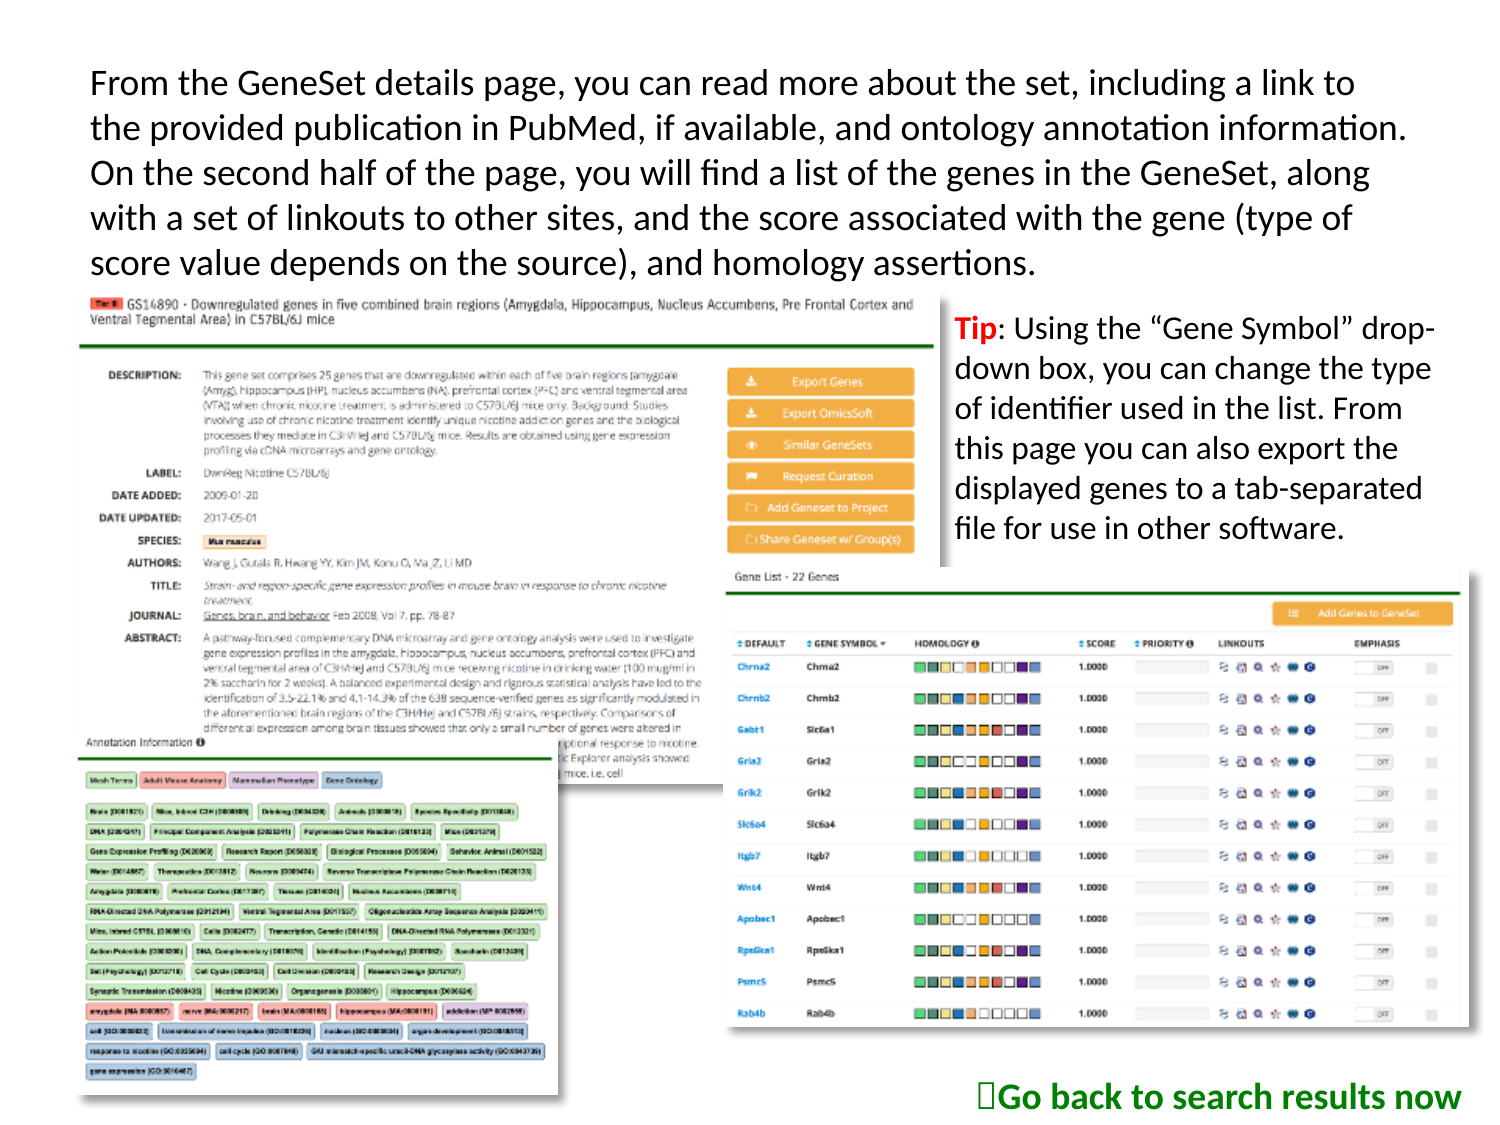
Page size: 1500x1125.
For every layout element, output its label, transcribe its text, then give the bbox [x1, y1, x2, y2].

list From the GeneSet details page, you can read more about the set, including a link to the provided publication in PubMed, if available, and ontology annotation information. On the second half of the page, you will find a list of the genes in the GeneSet, along with a set of linkouts to other sites, and the score associated with the gene (type of score value depends on the source), and homology assertions. [75, 50, 1425, 298]
picture [74, 293, 1470, 1095]
text_box Tip: Using the “Gene Symbol” drop-down box, you can change the type of identifier used in the list. From this page you can also export the displayed genes to a tab-separated file for use in other software. [945, 298, 1469, 554]
text_box Go back to search results now [960, 1064, 1500, 1125]
